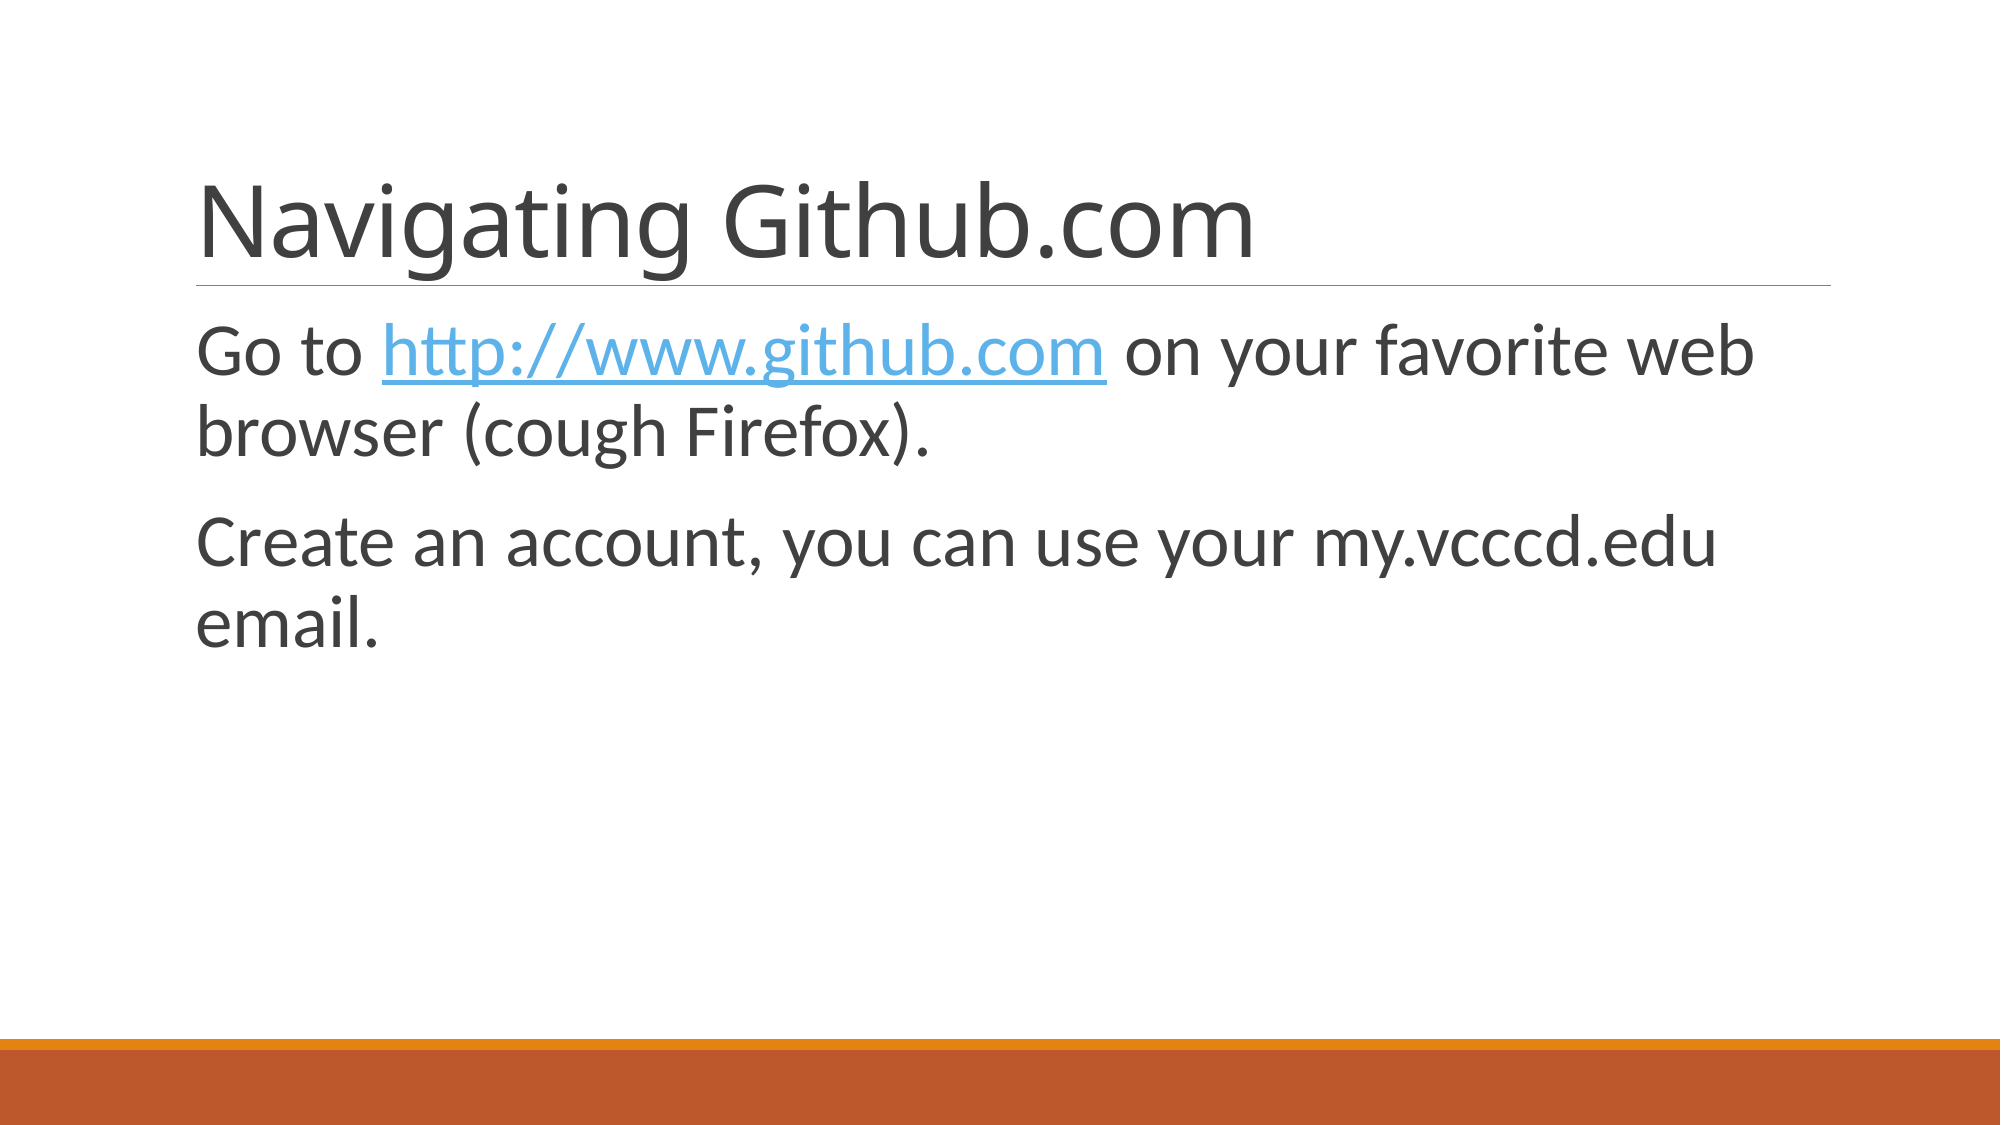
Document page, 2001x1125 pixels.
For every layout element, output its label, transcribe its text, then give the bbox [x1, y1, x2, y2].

list Go to http://www.github.com on your favorite web browser (cough Firefox). Create an account, you can use your my.vcccd.edu email. [180, 302, 1830, 963]
title Navigating Github.com [180, 47, 1830, 285]
